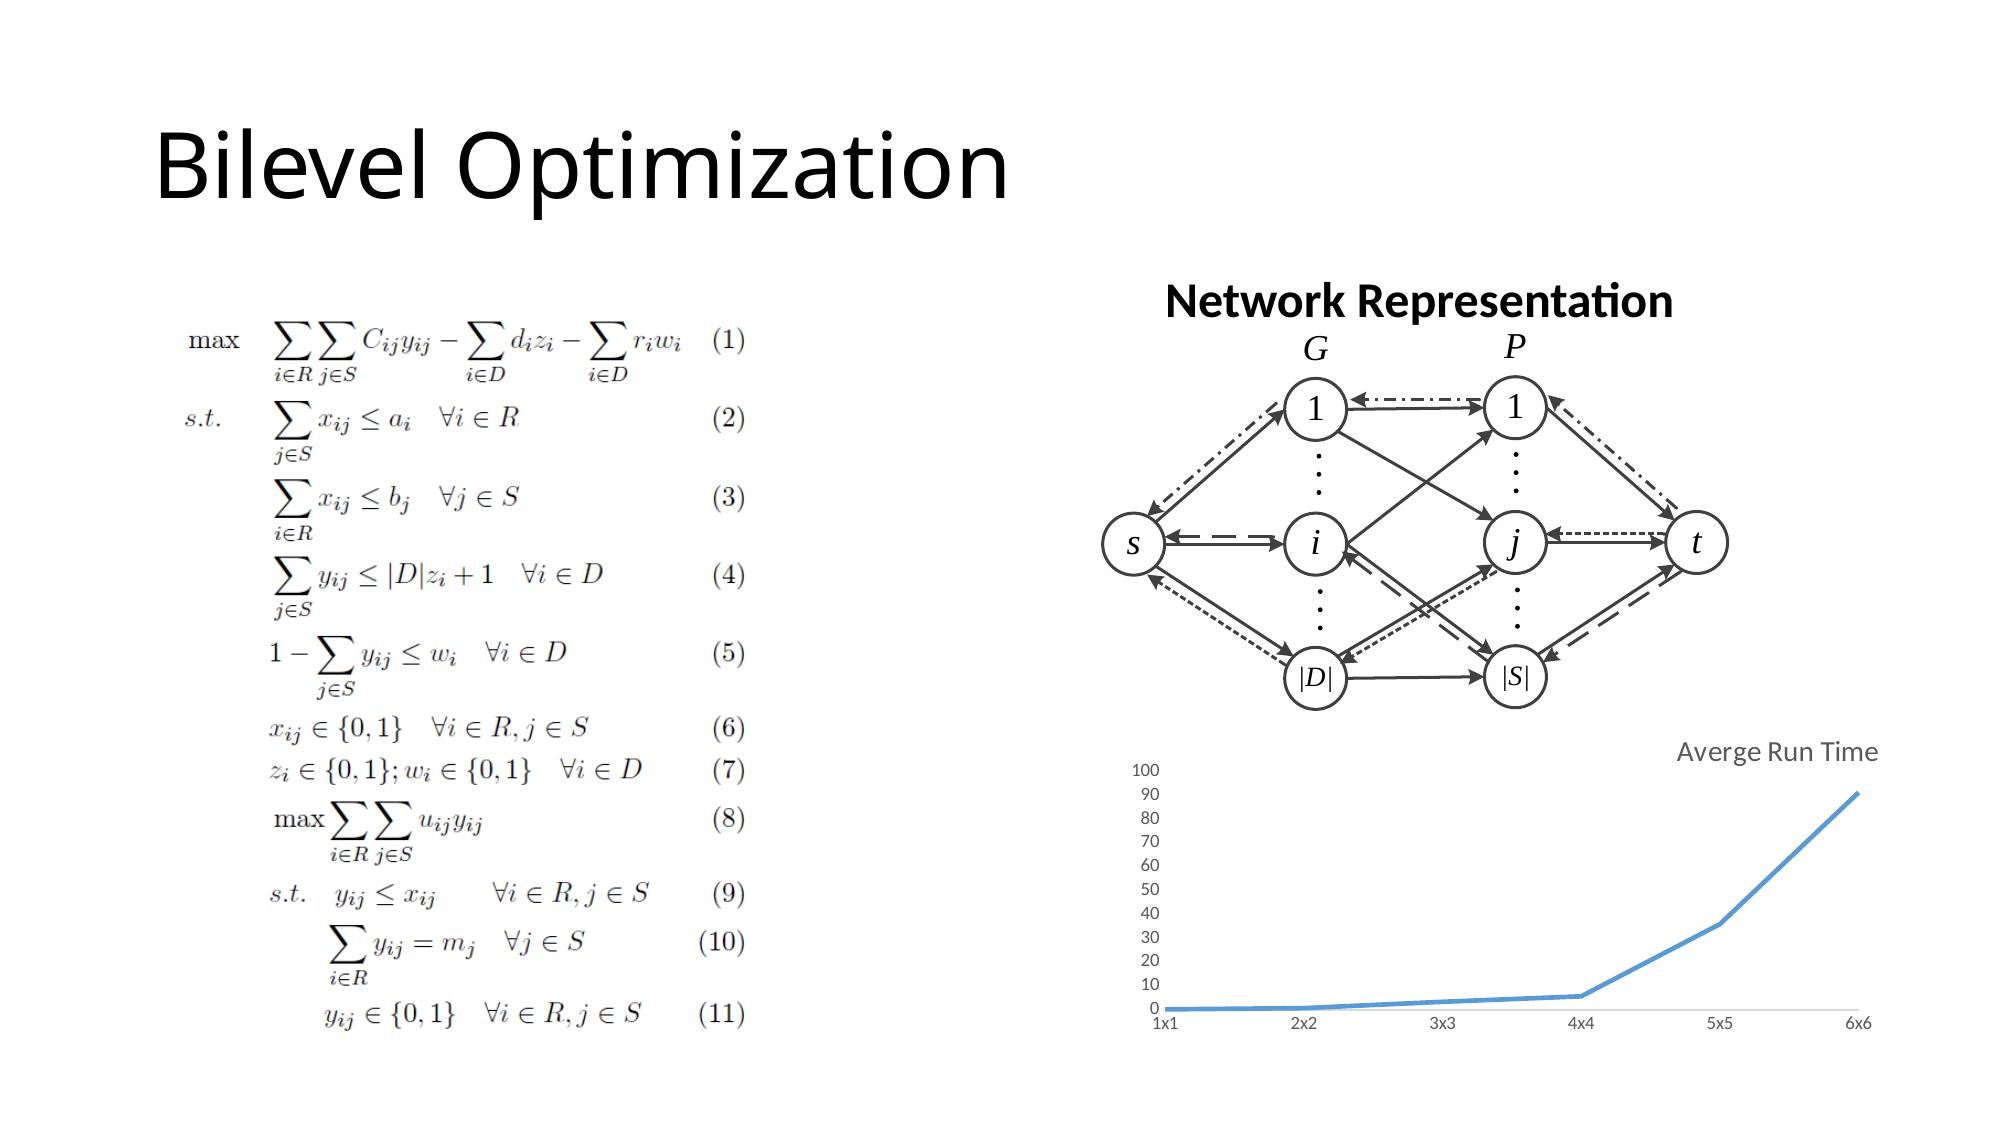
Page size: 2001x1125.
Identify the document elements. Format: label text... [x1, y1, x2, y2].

picture [1098, 314, 1730, 712]
text_box Network Representation [1150, 259, 1794, 343]
text_box Bilevel Optimization [137, 59, 1863, 278]
picture [178, 314, 756, 1042]
chart [1115, 693, 1888, 1042]
